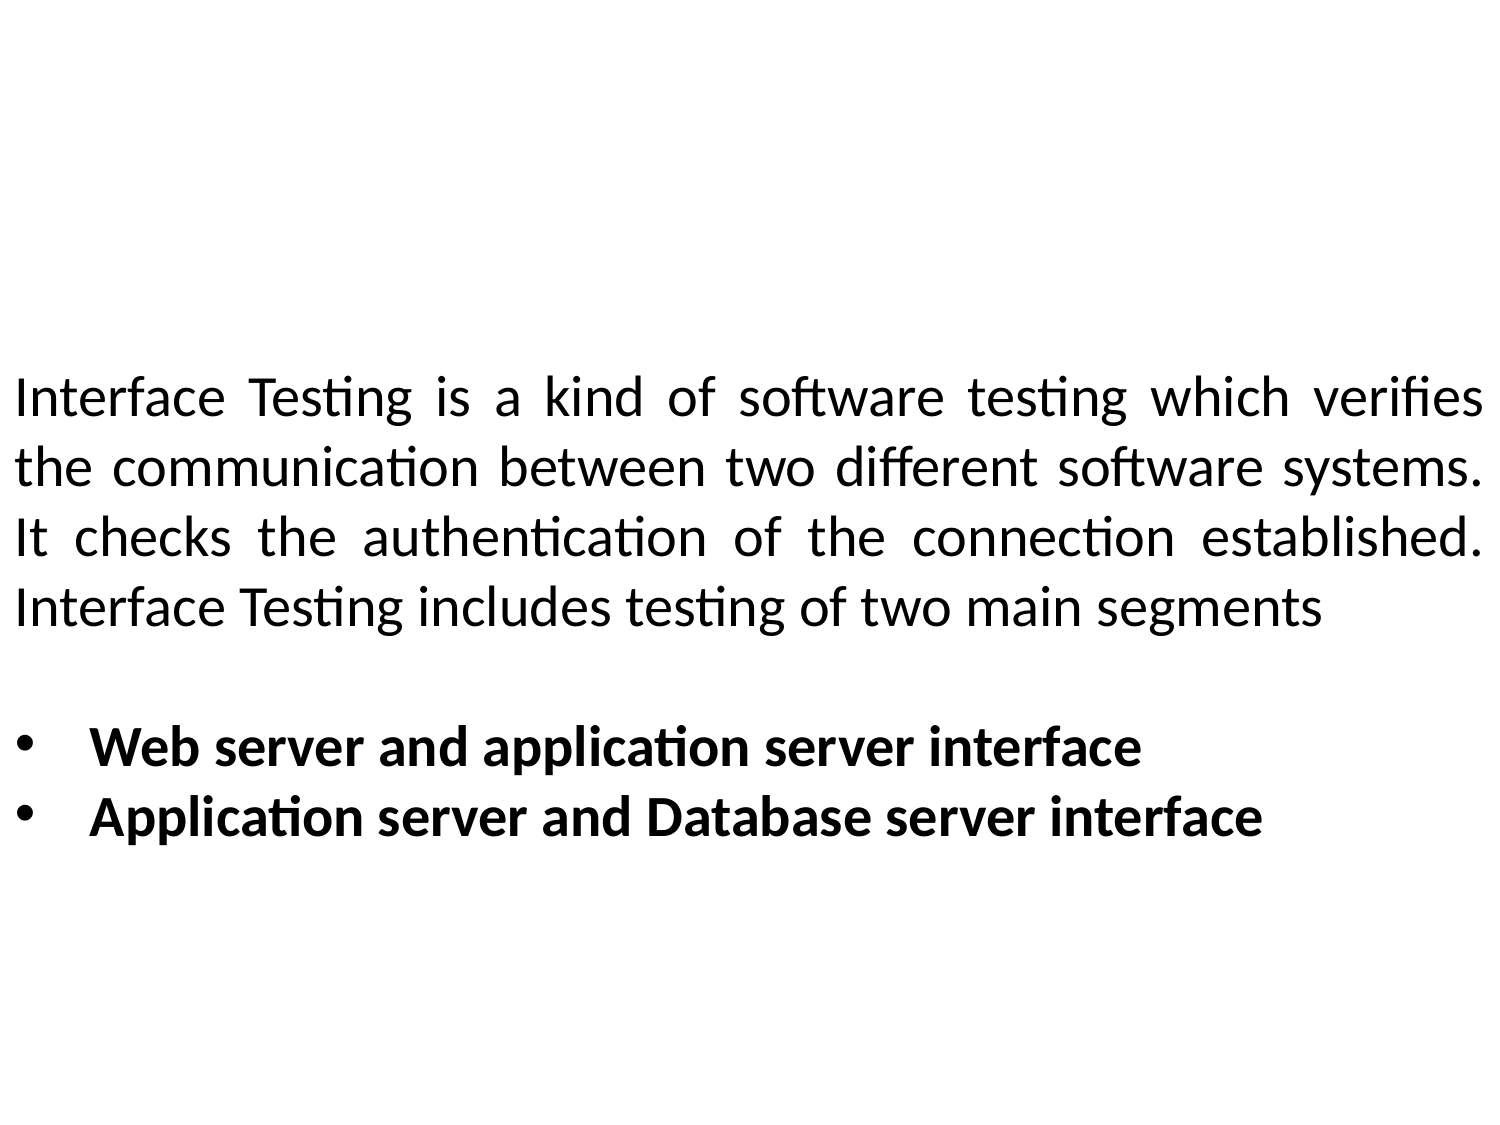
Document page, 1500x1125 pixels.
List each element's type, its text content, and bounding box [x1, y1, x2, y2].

text_box Interface Testing is a kind of software testing which verifies the communication between two different software systems. It checks the authentication of the connection established. Interface Testing includes testing of two main segments Web server and application server interface Application server and Database server interface [0, 350, 1500, 856]
